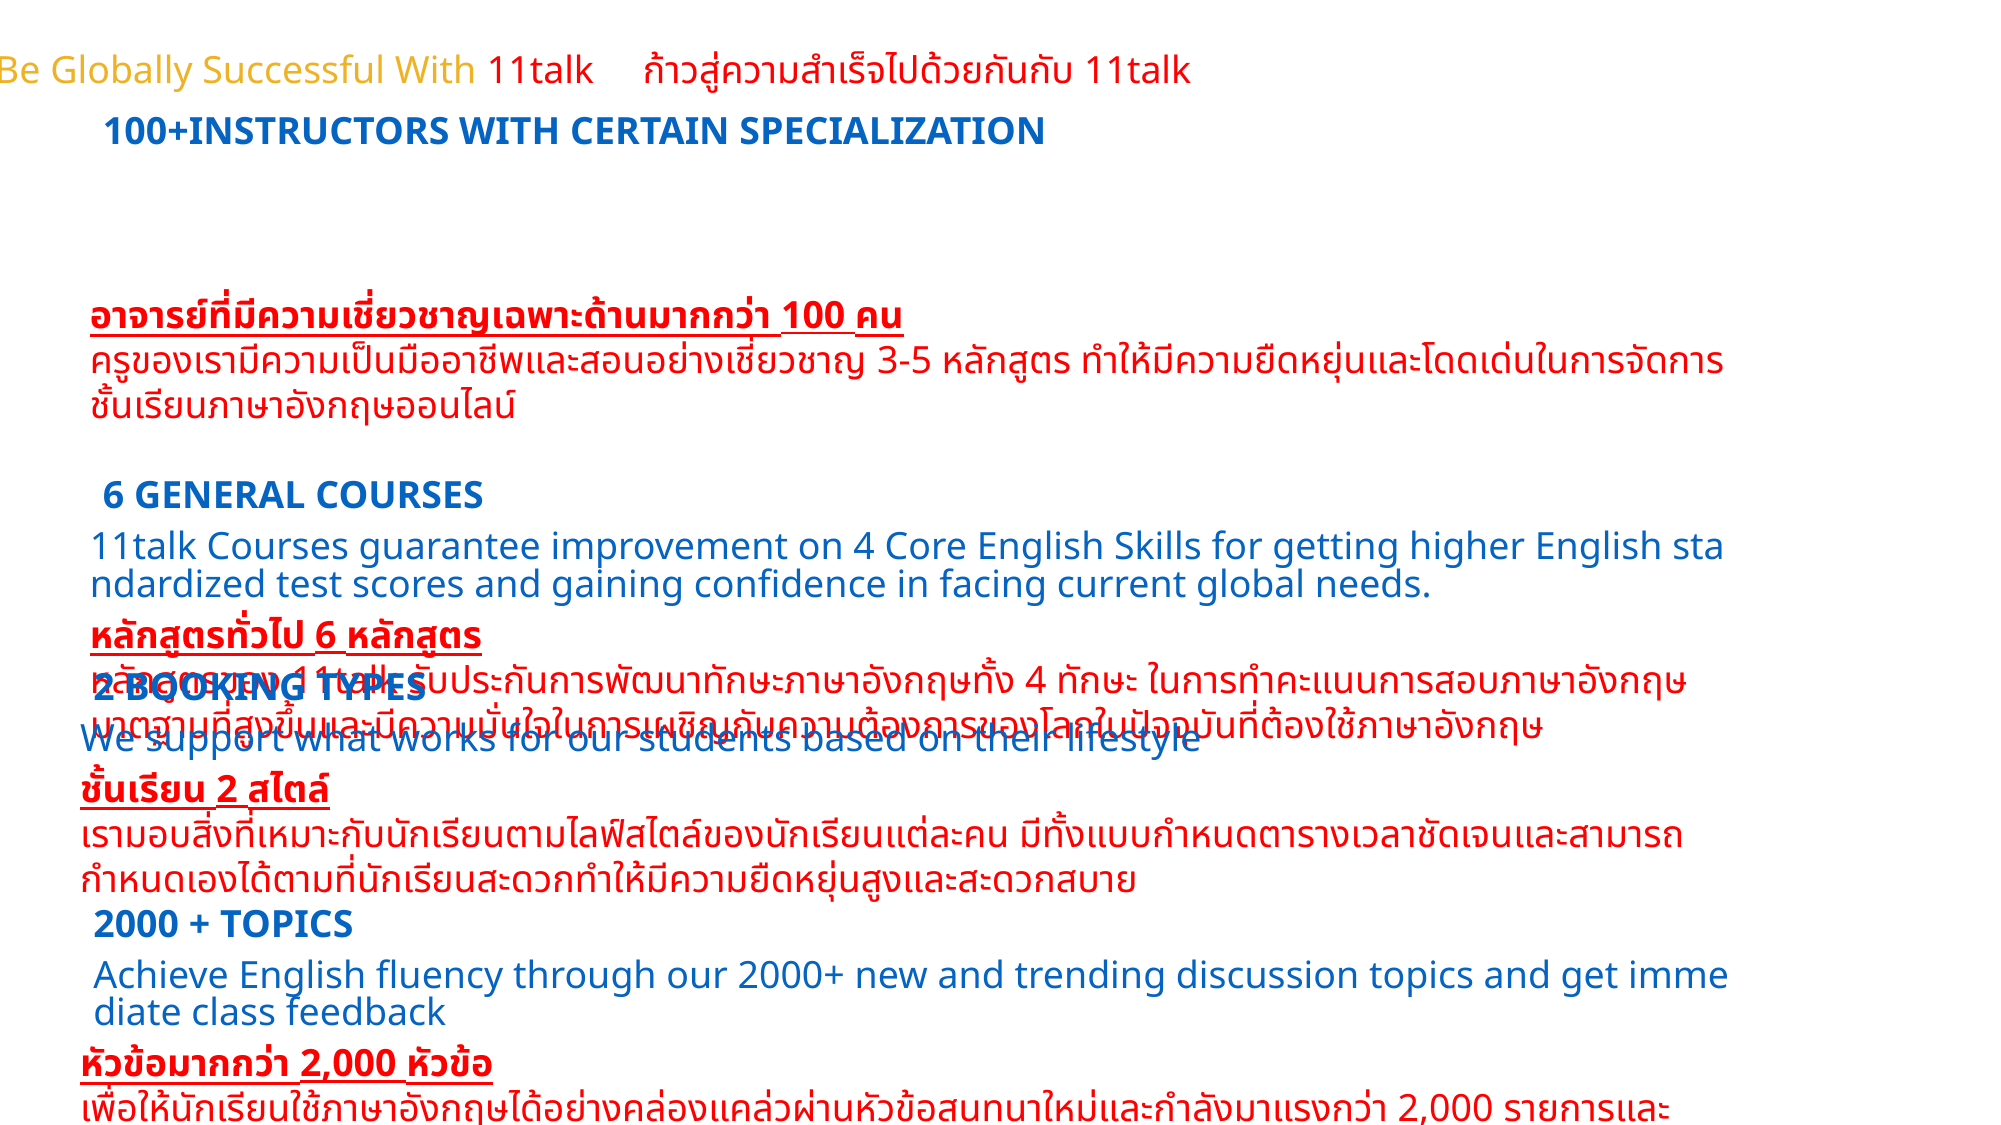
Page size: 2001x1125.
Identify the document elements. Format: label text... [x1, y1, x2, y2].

text_box 100+INSTRUCTORS WITH CERTAIN SPECIALIZATION Our professional teachers have 3-5 course specializations making them flexible and remarkable in handling online English classes อาจารย์ที่มีความเชี่ยวชาญเฉพาะด้านมากกว่า 100 คน ครูของเรามีความเป็นมืออาชีพและสอนอย่างเชี่ยวชาญ 3-5 หลักสูตร ทำให้มีความยืดหยุ่นและโดดเด่นในการจัดการชั้นเรียนภาษาอังกฤษออนไลน์ 6 GENERAL COURSES 11talk Courses guarantee improvement on 4 Core English Skills for getting higher English standardized test scores and gaining confidence in facing current global needs. หลักสูตรทั่วไป 6 หลักสูตร หลักสูตรของ 11talk รับประกันการพัฒนาทักษะภาษาอังกฤษทั้ง 4 ทักษะ ในการทำคะแนนการสอบภาษาอังกฤษมาตฐานที่สูงขึ้นและมีความมั่นใจในการเผชิญกับความต้องการของโลกในปัจจุบันที่ต้องใช้ภาษาอังกฤษ [75, 99, 1752, 655]
text_box 2 BOOKING TYPES We support what works for our students based on their lifestyle ชั้นเรียน 2 สไตล์ เรามอบสิ่งที่เหมาะกับนักเรียนตามไลฟ์สไตล์ของนักเรียนแต่ละคน มีทั้งแบบกำหนดตารางเวลาชัดเจนและสามารถกำหนดเองได้ตามที่นักเรียนสะดวกทำให้มีความยืดหยุ่นสูงและสะดวกสบาย 2000 + TOPICS Achieve English fluency through our 2000+ new and trending discussion topics and get immediate class feedback หัวข้อมากกว่า 2,000 หัวข้อ เพื่อให้นักเรียนใช้ภาษาอังกฤษได้อย่างคล่องแคล่วผ่านหัวข้อสนทนาใหม่และกำลังมาแรงกว่า 2,000 รายการและรับคำนำจากครูในชั้นเรียนได้ทันที [65, 655, 1762, 1125]
text_box Be Globally Successful With 11talk ก้าวสู่ความสำเร็จไปด้วยกันกับ 11talk [0, 38, 1275, 99]
